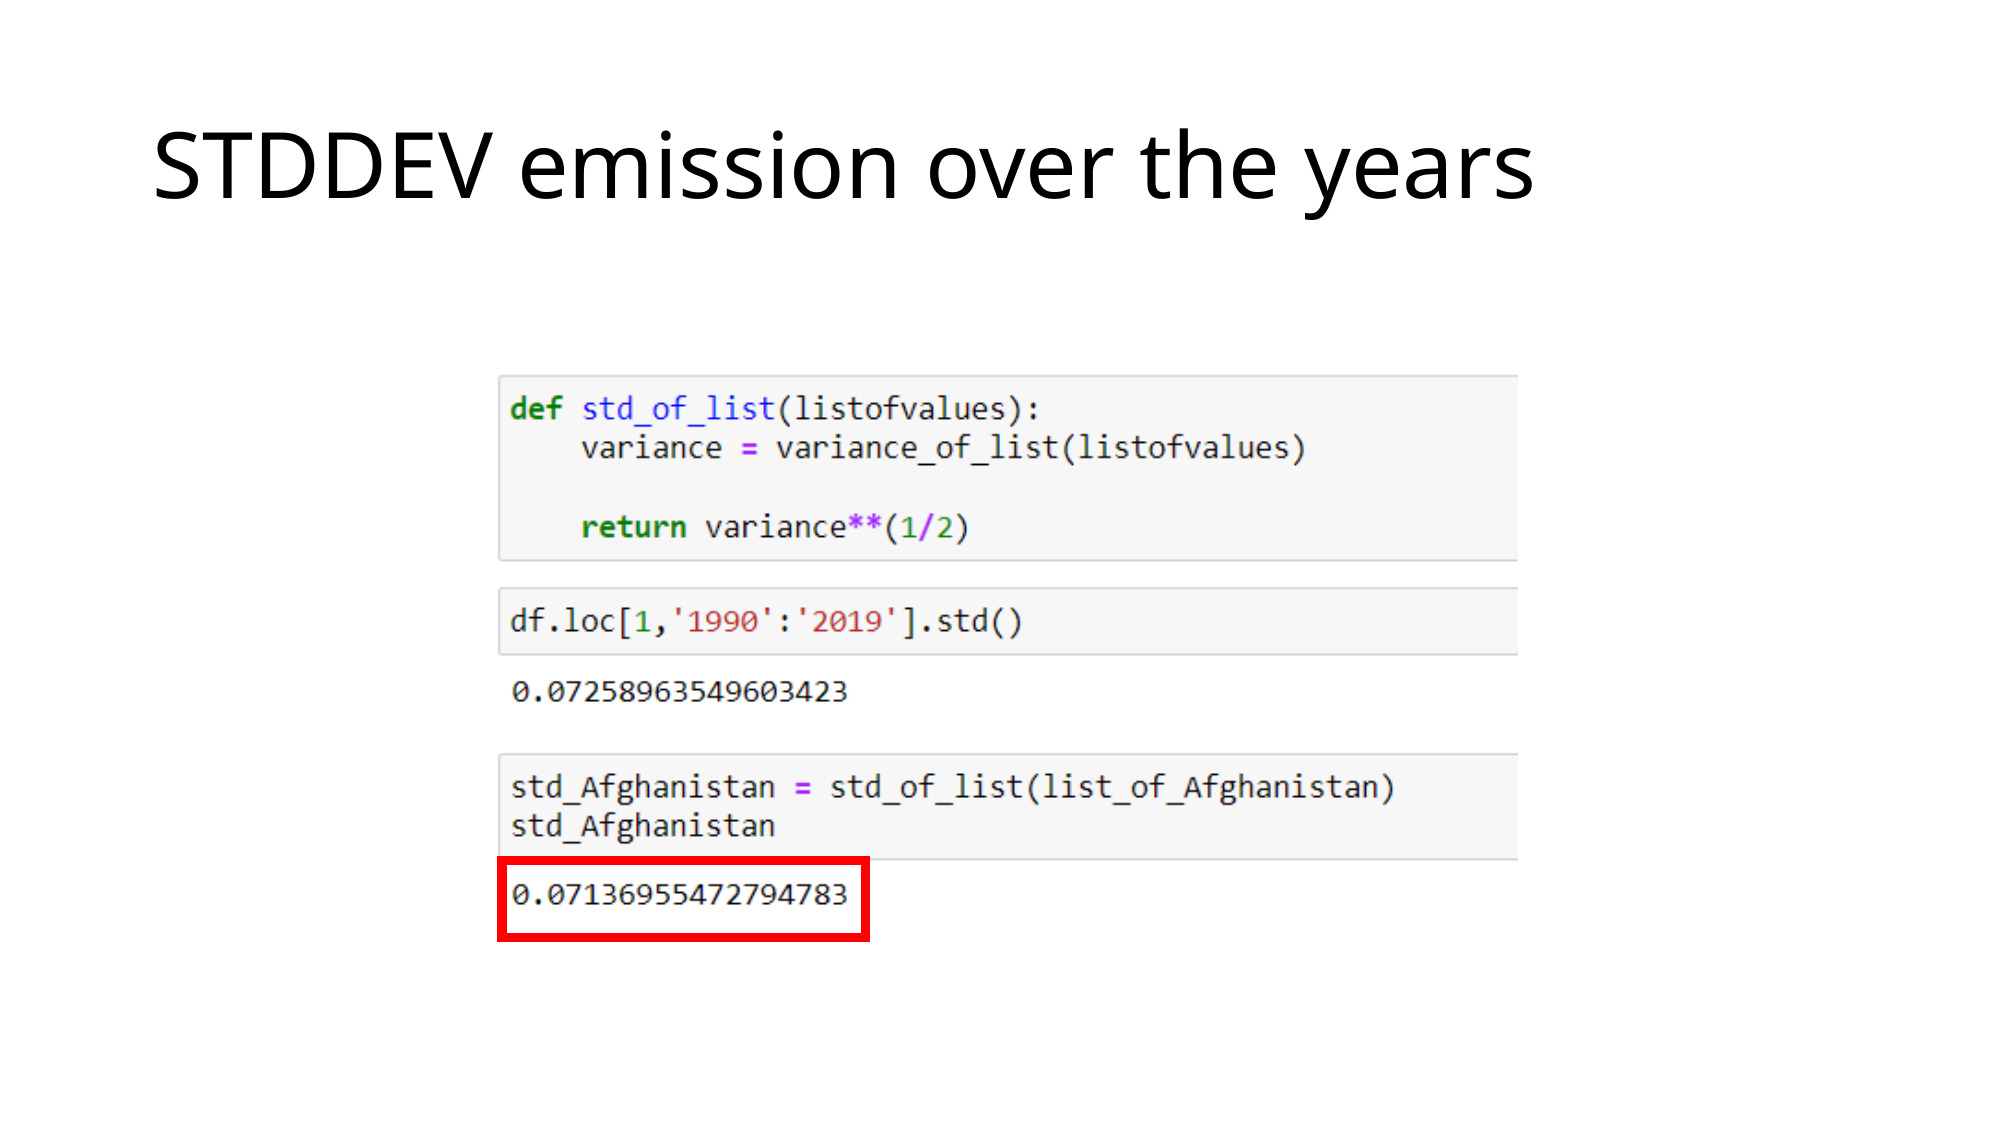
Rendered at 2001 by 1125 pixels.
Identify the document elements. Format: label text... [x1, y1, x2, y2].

title STDDEV emission over the years [137, 59, 1863, 278]
picture [482, 357, 1518, 940]
